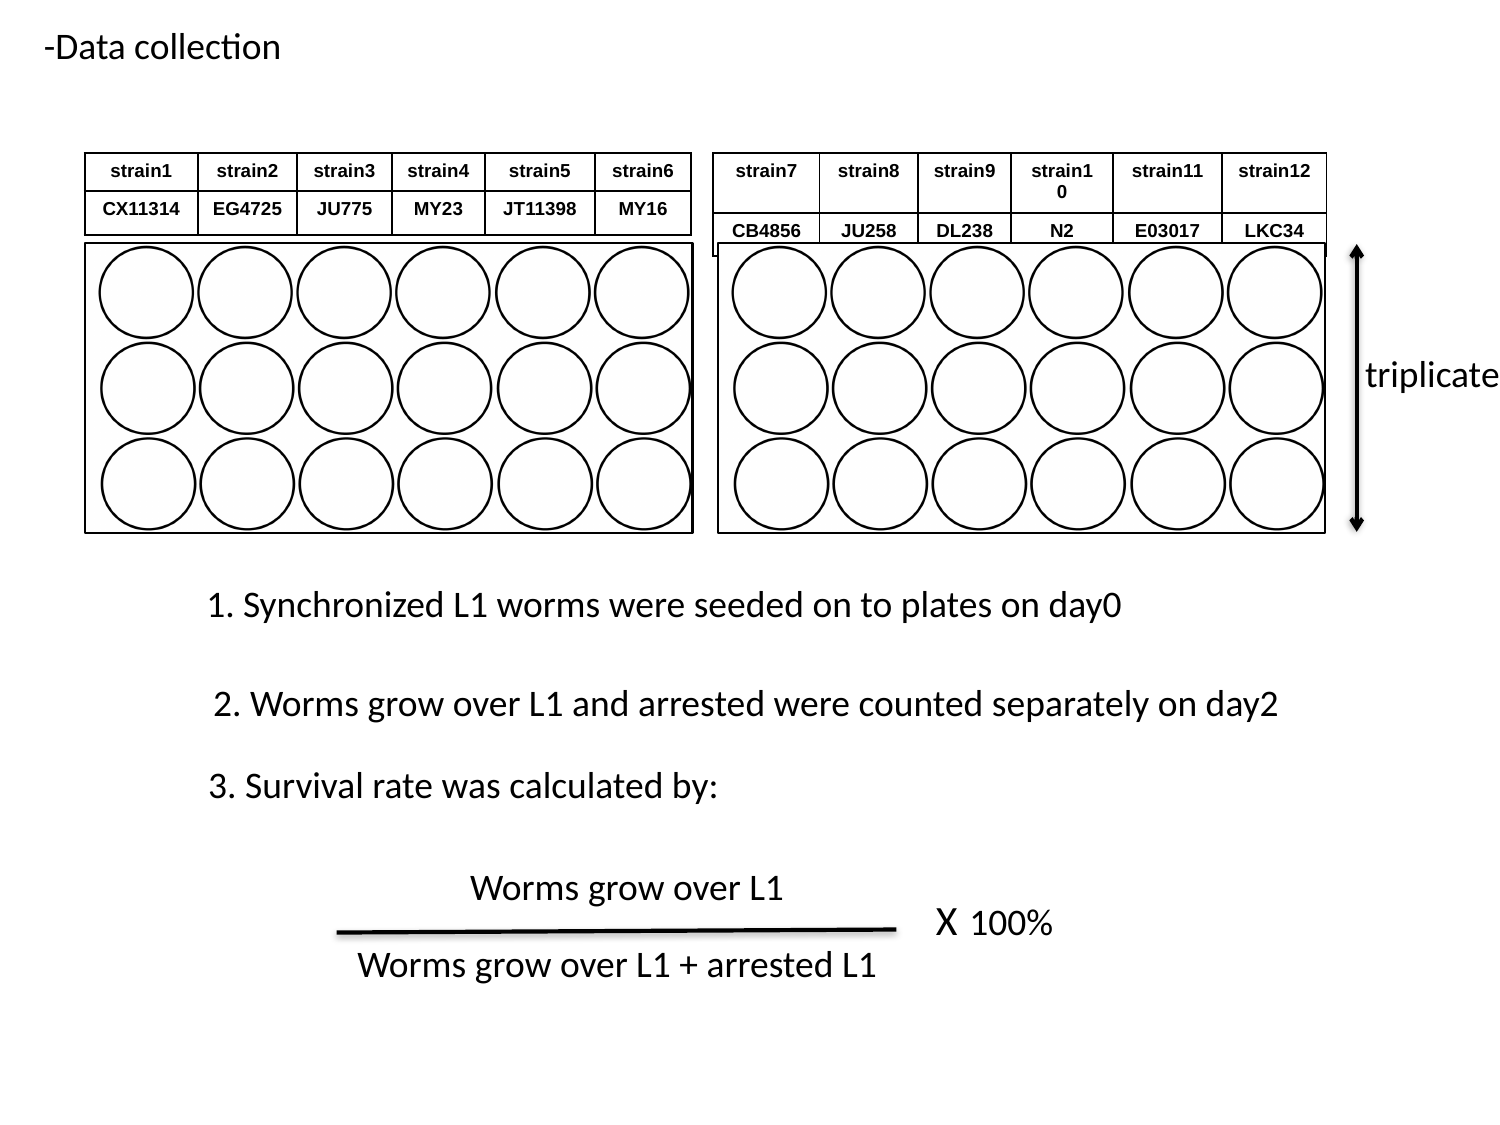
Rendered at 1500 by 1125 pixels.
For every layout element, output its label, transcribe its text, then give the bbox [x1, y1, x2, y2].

table_cell DL238 [919, 214, 1010, 242]
table_header strain11 [1114, 154, 1221, 212]
table_header strain4 [393, 154, 484, 190]
text_box 2. Worms grow over L1 and arrested were counted separately on day2 [198, 671, 1295, 731]
table_header strain5 [486, 154, 594, 190]
table_header strain6 [596, 154, 690, 190]
picture [85, 243, 692, 532]
text_box 100% [954, 891, 1068, 951]
table_header strain3 [298, 154, 391, 190]
table_cell MY23 [393, 192, 484, 234]
table_header strain10 [1012, 154, 1112, 212]
text_box X [921, 886, 973, 952]
text_box 1. Synchronized L1 worms were seeded on to plates on day0 [191, 572, 1155, 633]
table_header strain12 [1223, 154, 1326, 212]
table_cell MY16 [596, 192, 690, 234]
picture [718, 243, 1325, 532]
text_box Worms grow over L1 [455, 855, 808, 915]
table_cell JT11398 [486, 192, 594, 234]
text_box Worms grow over L1 + arrested L1 [342, 936, 901, 993]
text_box triplicate [1362, 342, 1500, 403]
table_cell CX11314 [86, 192, 197, 234]
table_cell N2 [1012, 214, 1112, 242]
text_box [336, 929, 897, 933]
table_cell LKC34 [1223, 214, 1326, 242]
table_header strain8 [820, 154, 917, 212]
table_header strain9 [919, 154, 1010, 212]
table_cell E03017 [1114, 214, 1221, 242]
table_header strain2 [199, 154, 296, 190]
table_cell JU258 [820, 214, 917, 242]
text_box -Data collection [29, 14, 297, 75]
table_header strain1 [86, 154, 197, 190]
table_cell JU775 [298, 192, 391, 234]
table_cell EG4725 [199, 192, 296, 234]
text_box 3. Survival rate was calculated by: [193, 753, 734, 814]
table_header strain7 [714, 154, 819, 212]
table_cell CB4856 [714, 214, 819, 246]
